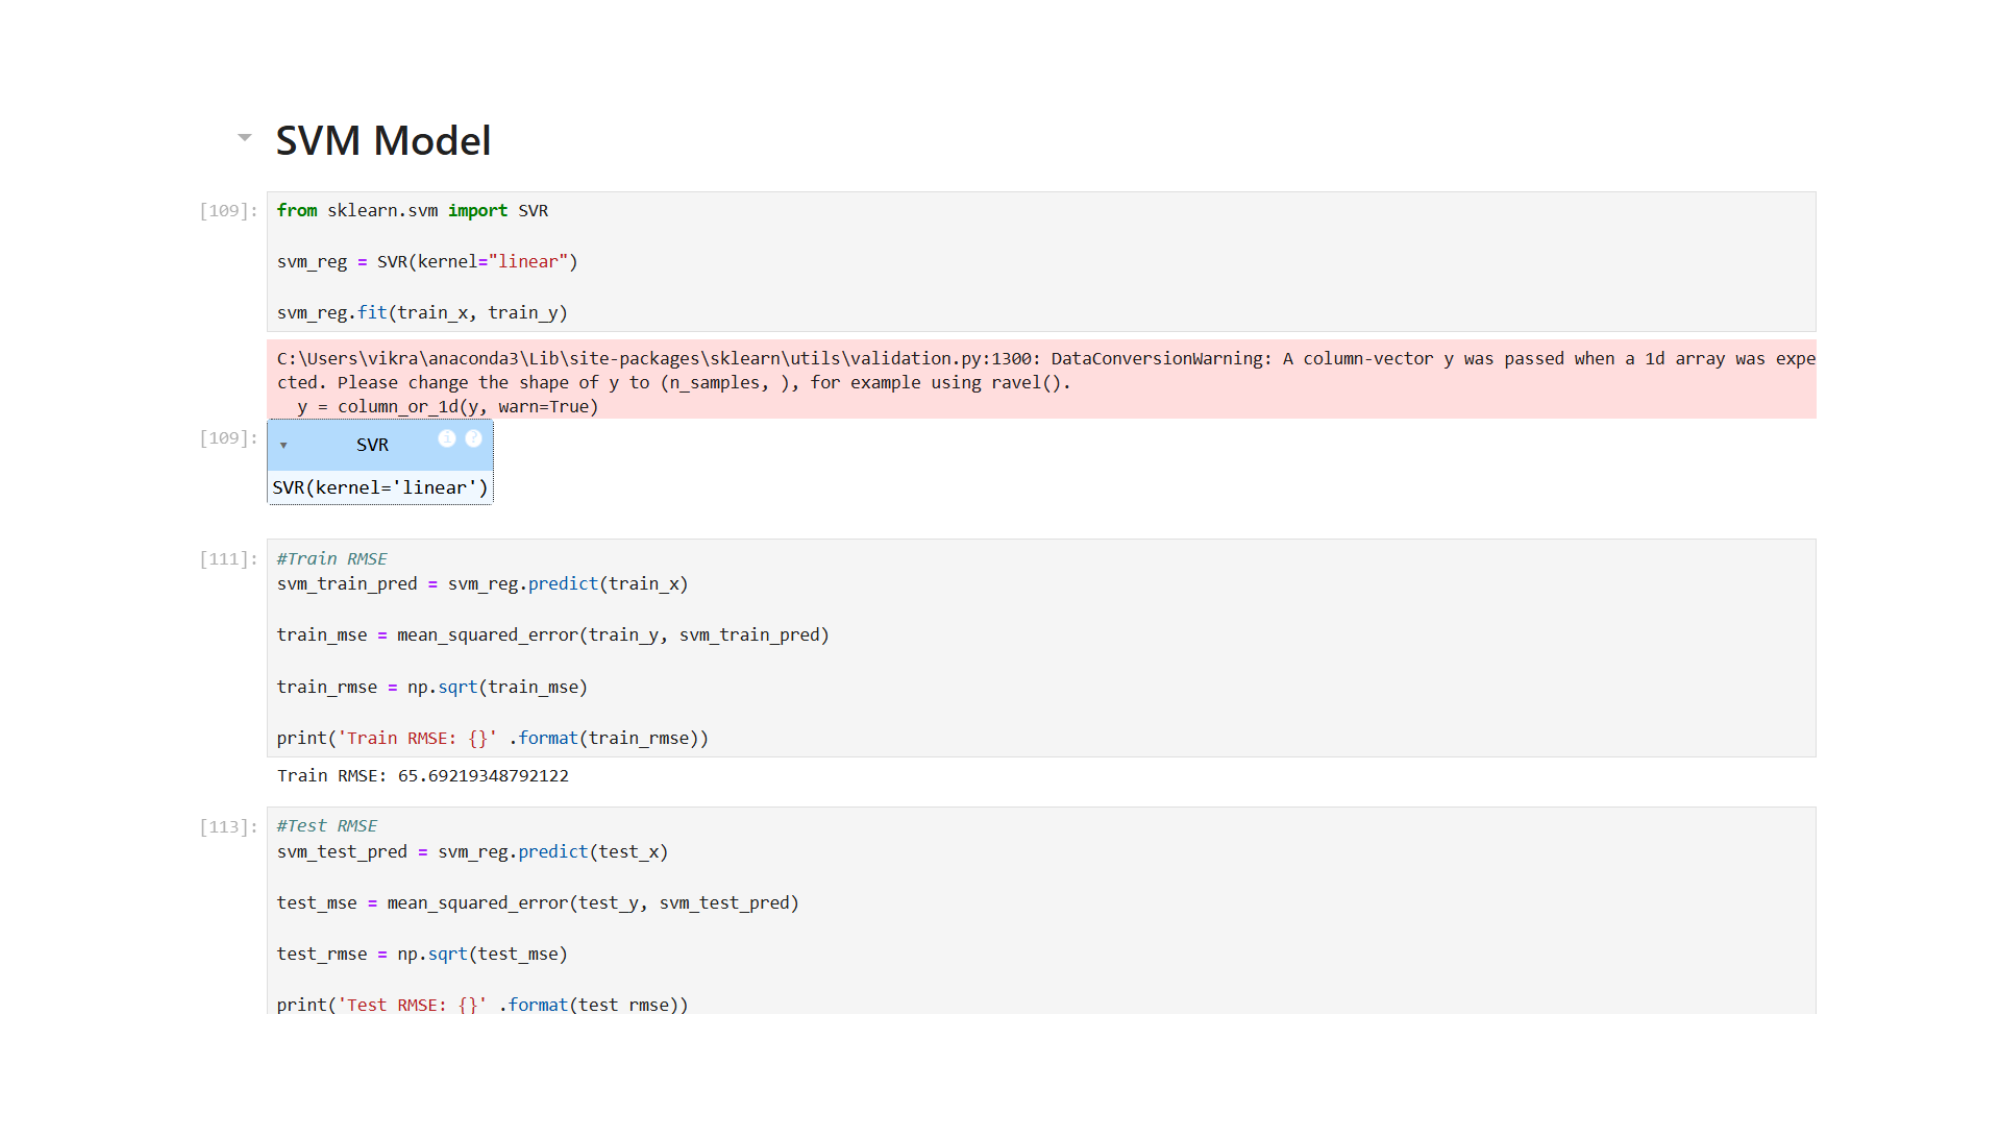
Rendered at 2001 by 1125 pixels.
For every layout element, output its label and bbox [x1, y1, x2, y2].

picture [173, 110, 1827, 1015]
